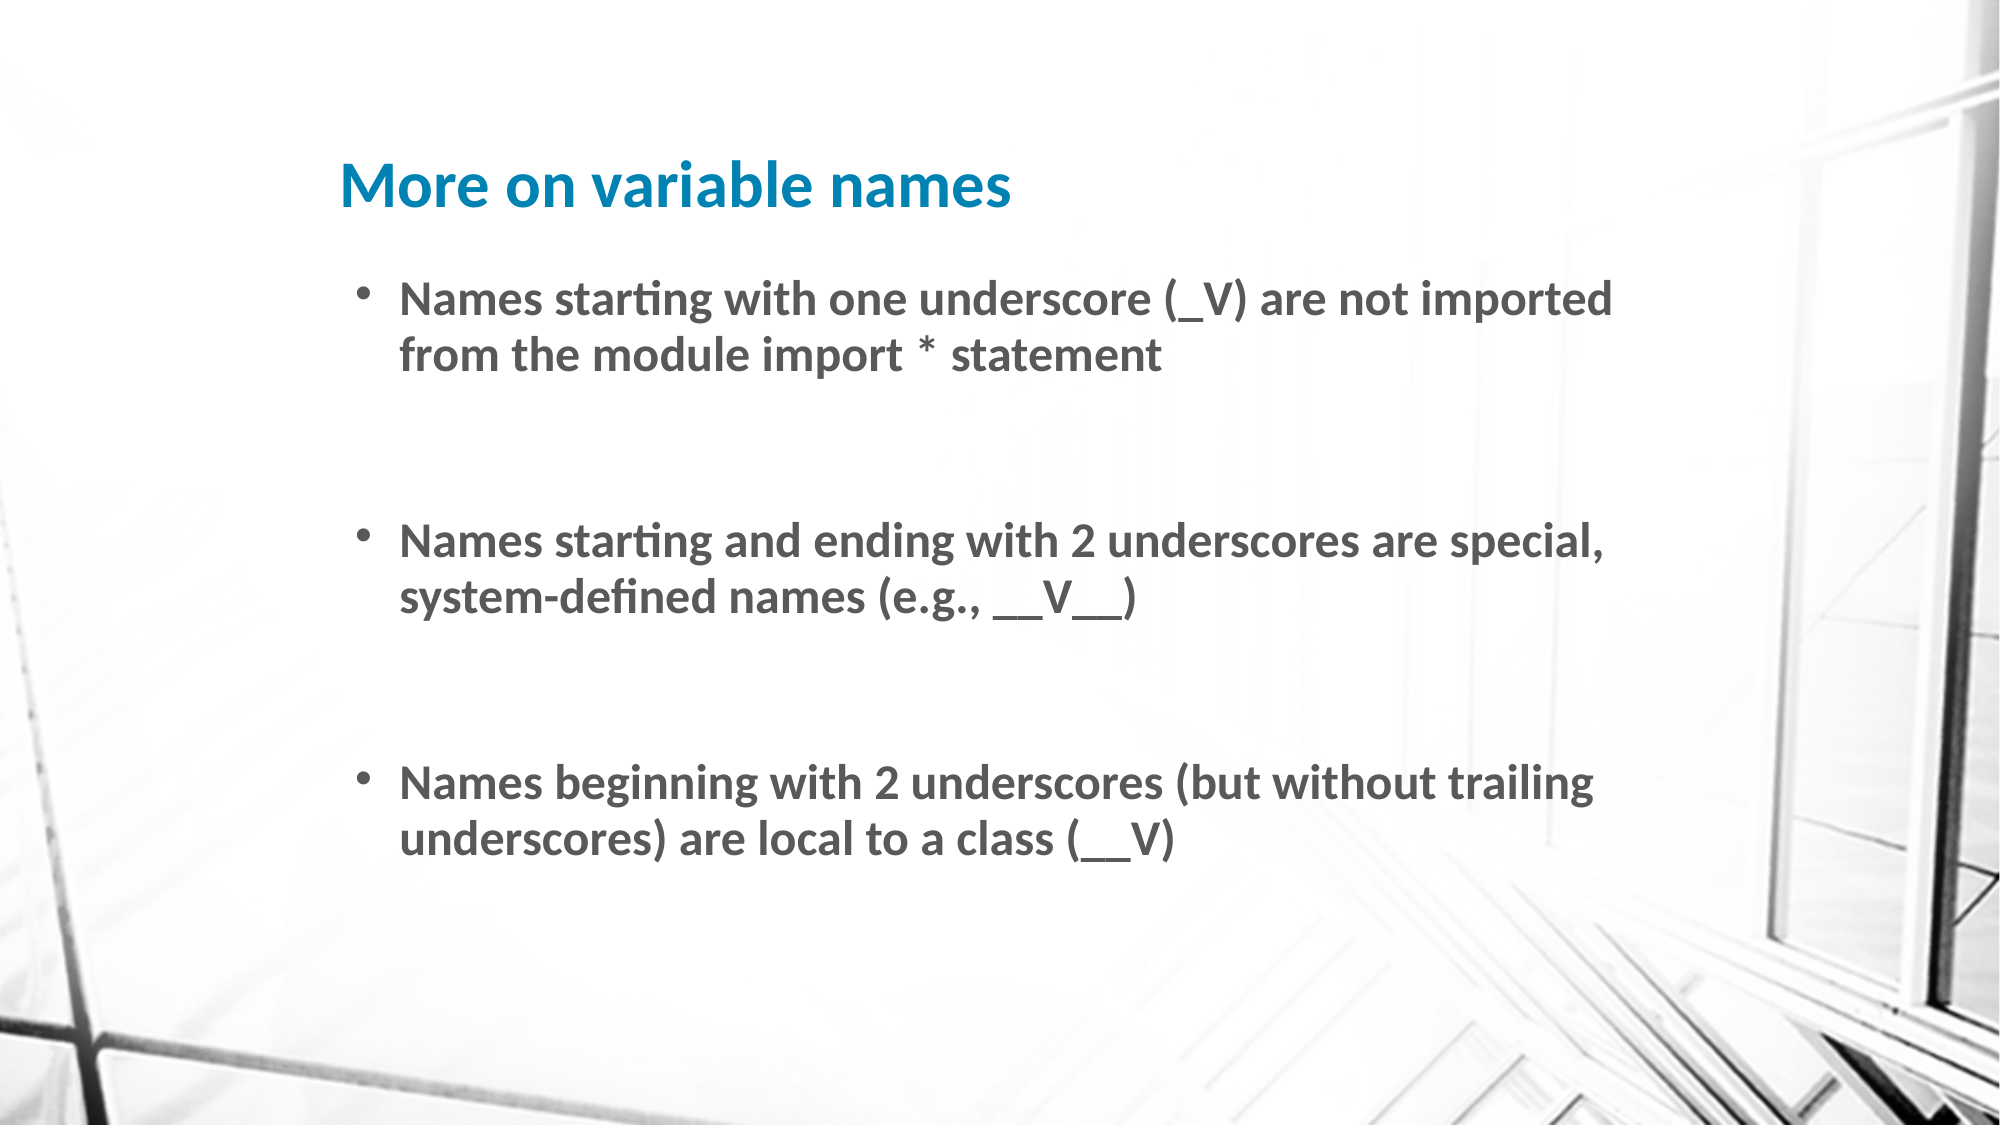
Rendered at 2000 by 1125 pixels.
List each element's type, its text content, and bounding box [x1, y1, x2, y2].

list Names starting with one underscore (_V) are not imported from the module import * statement Names starting and ending with 2 underscores are special, system-defined names (e.g., __V__)‏ Names beginning with 2 underscores (but without trailing underscores) are local to a class (__V)‏ [324, 263, 1673, 1086]
title More on variable names [324, 51, 1673, 224]
picture [0, 0, 2000, 1125]
